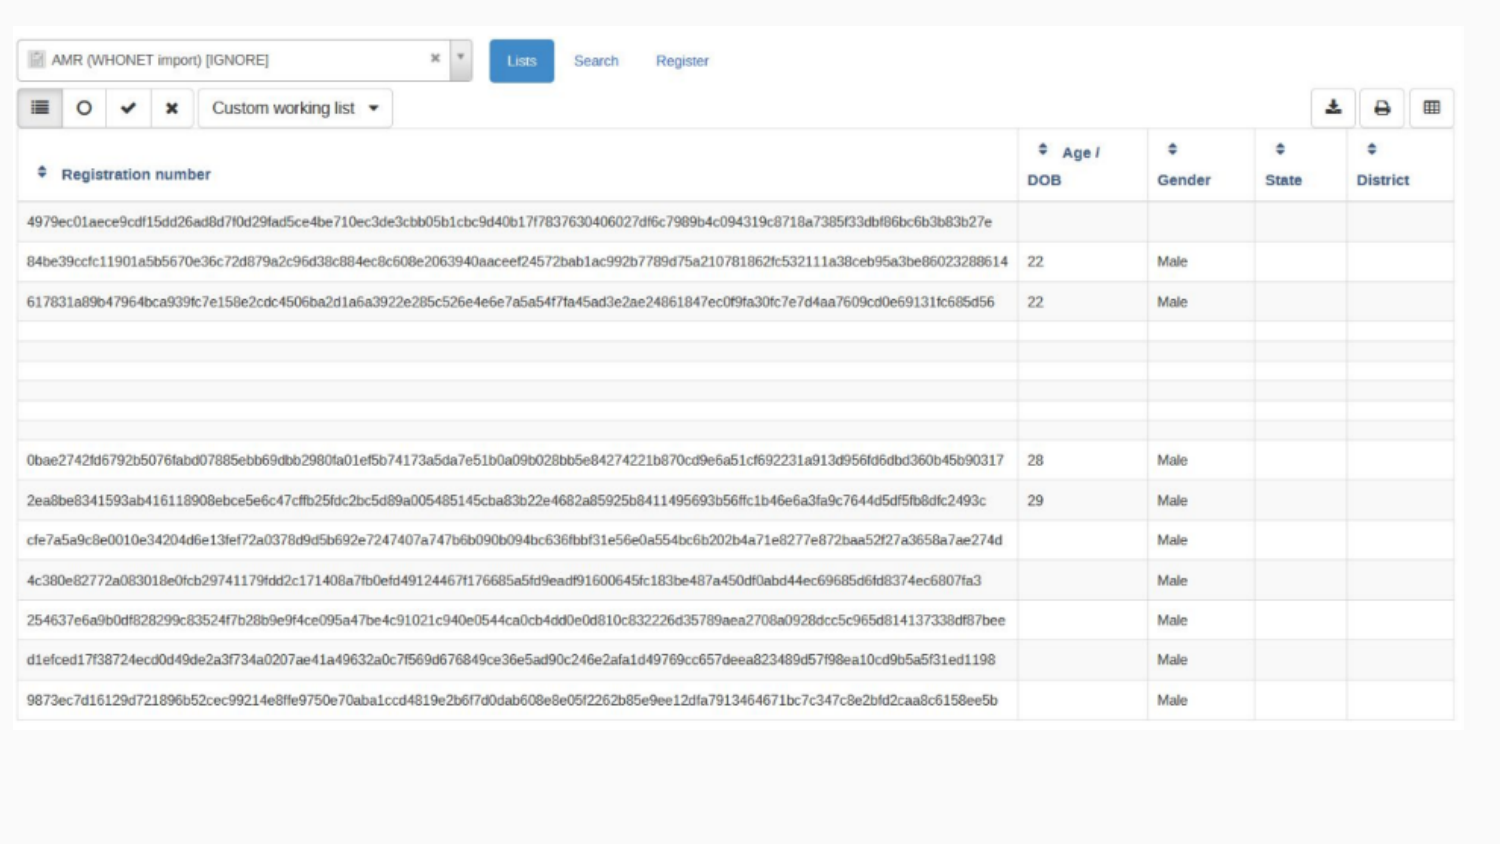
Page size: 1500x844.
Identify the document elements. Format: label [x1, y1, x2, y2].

picture [12, 25, 1464, 730]
